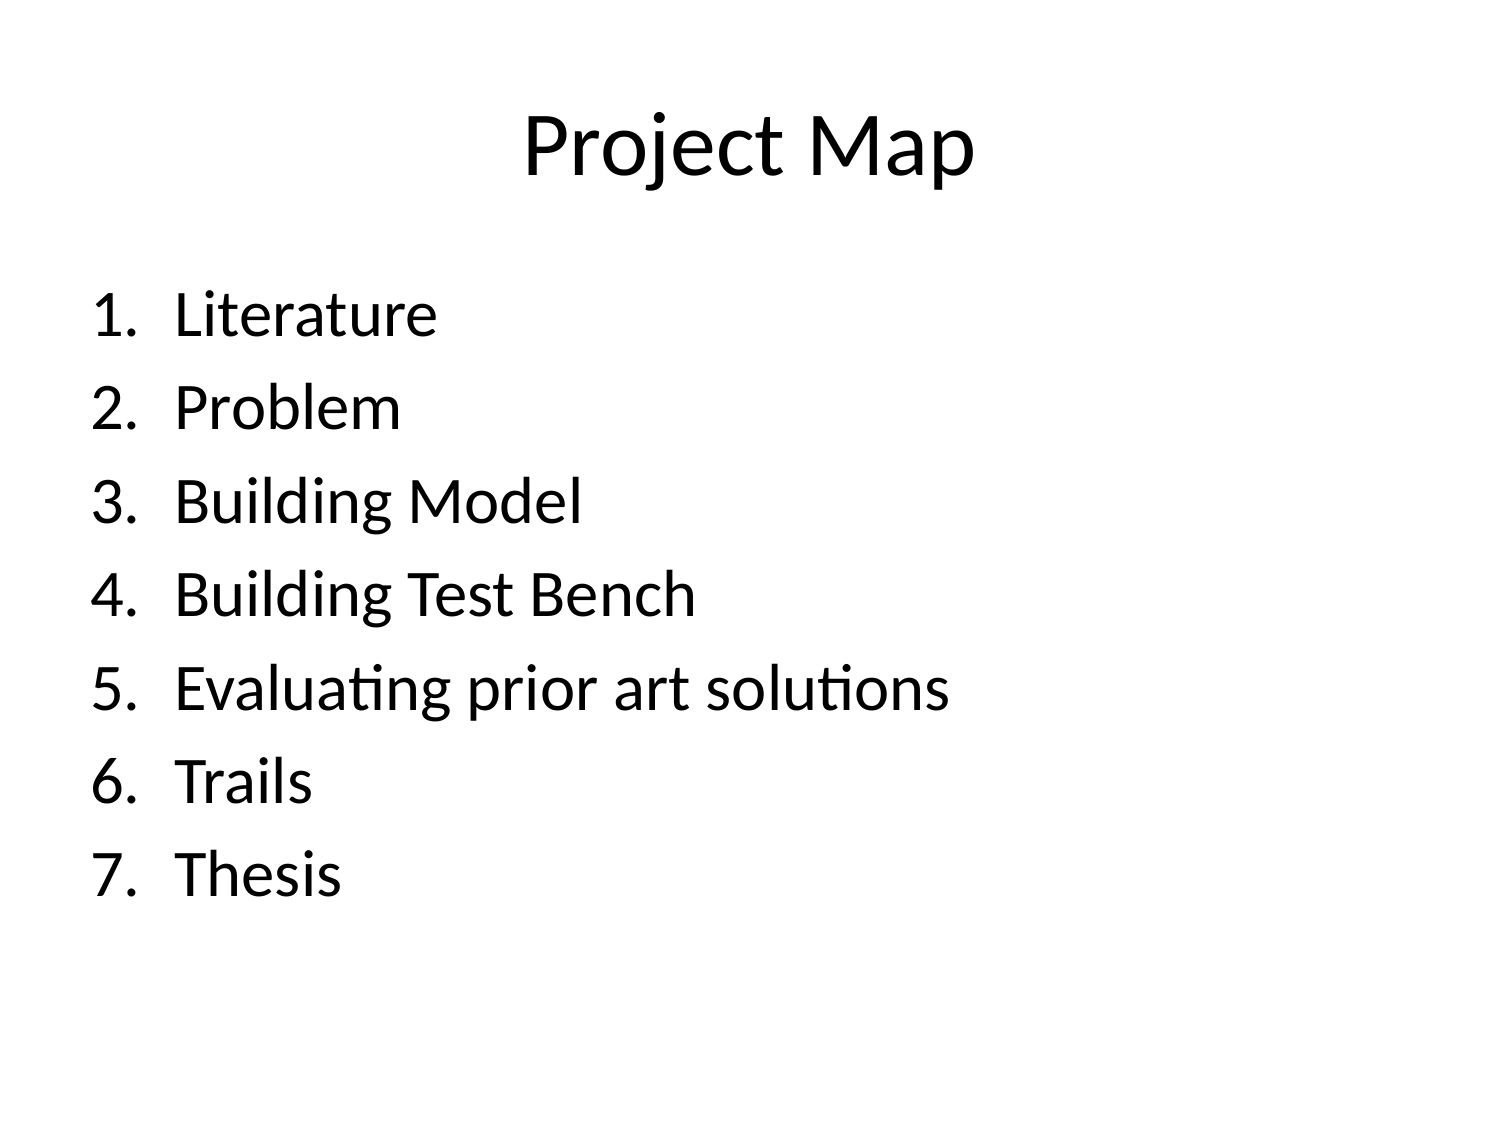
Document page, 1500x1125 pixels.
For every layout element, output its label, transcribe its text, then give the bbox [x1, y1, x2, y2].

title Project Map [75, 45, 1425, 233]
list Literature Problem Building Model Building Test Bench Evaluating prior art solutions Trails Thesis [75, 262, 1425, 1005]
